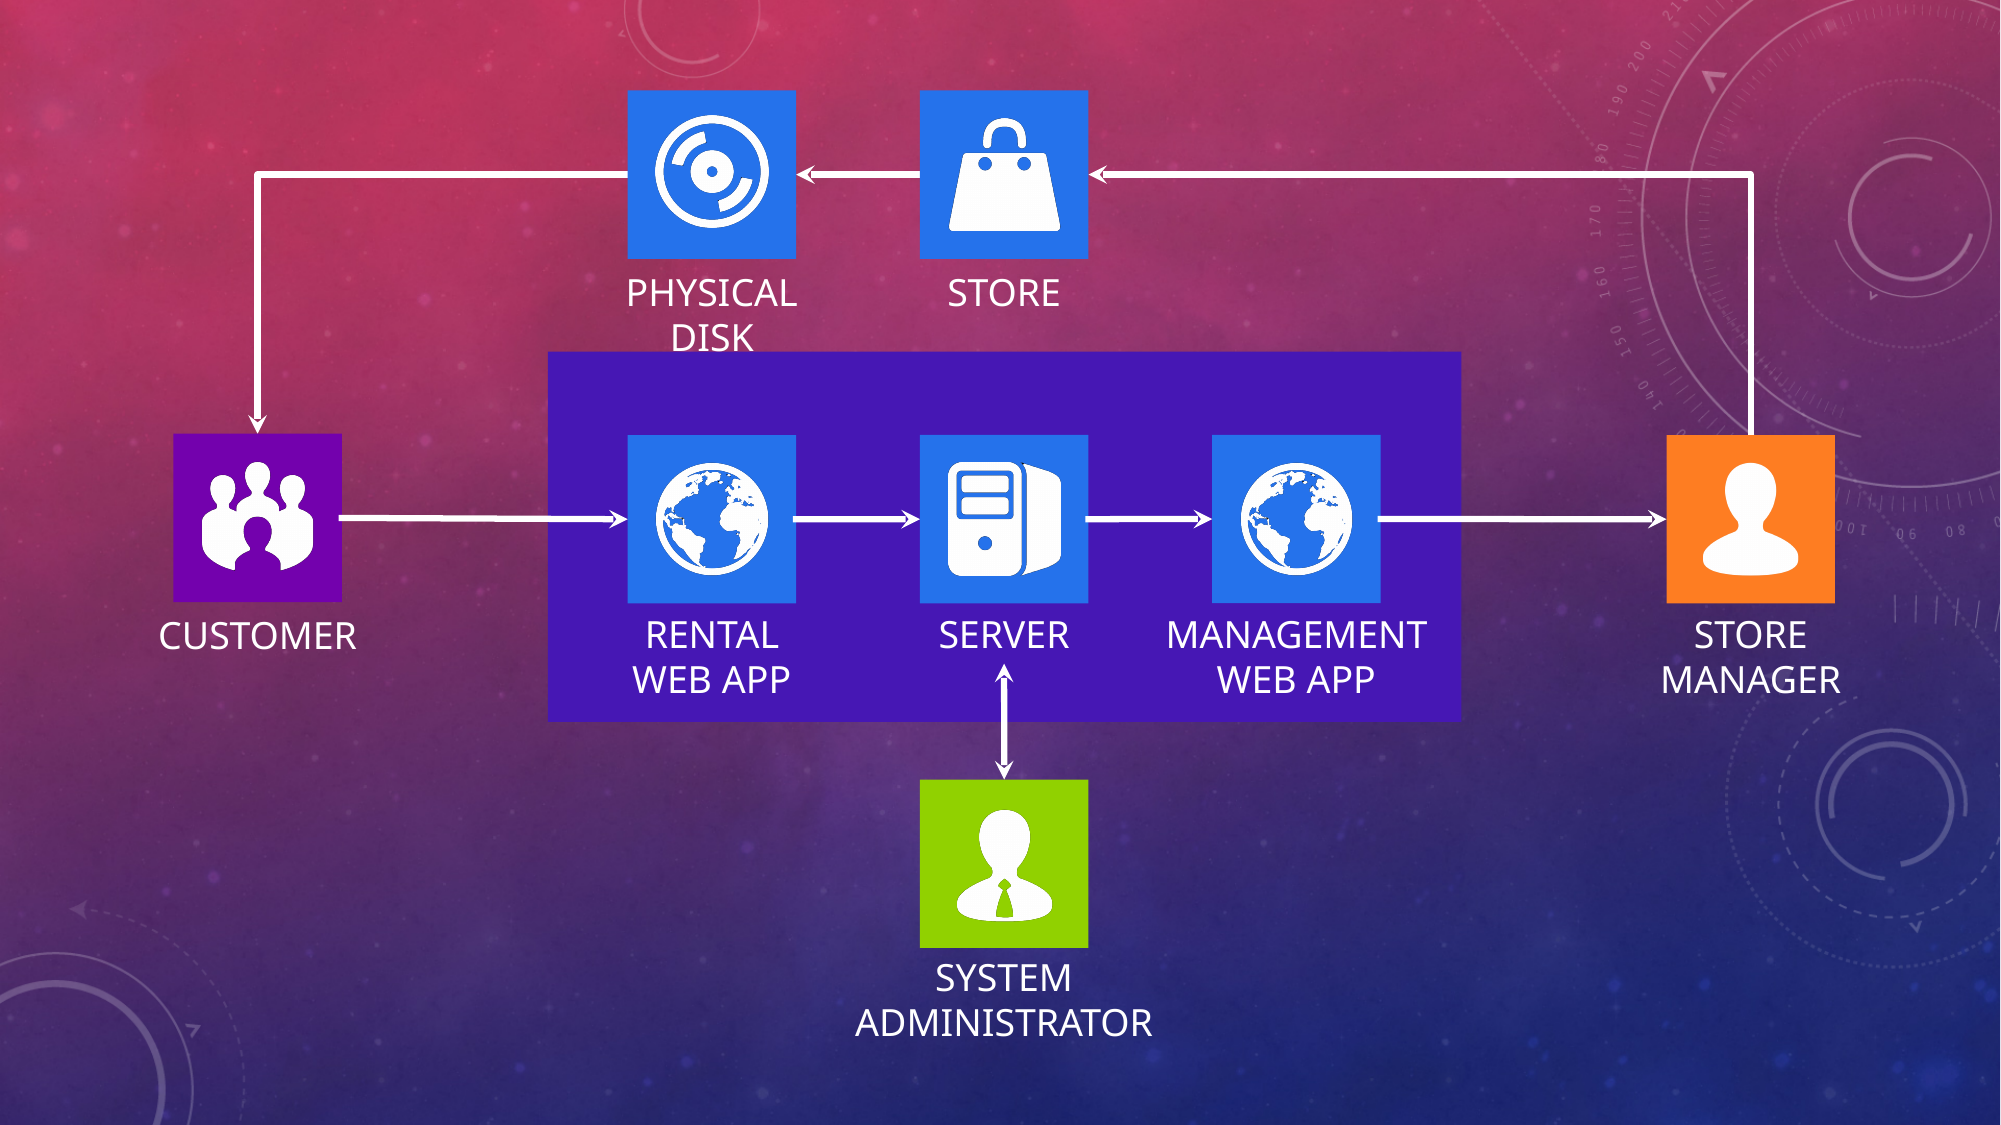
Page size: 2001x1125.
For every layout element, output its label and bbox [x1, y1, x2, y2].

text_box [173, 90, 1836, 1027]
picture [0, 0, 2001, 1125]
